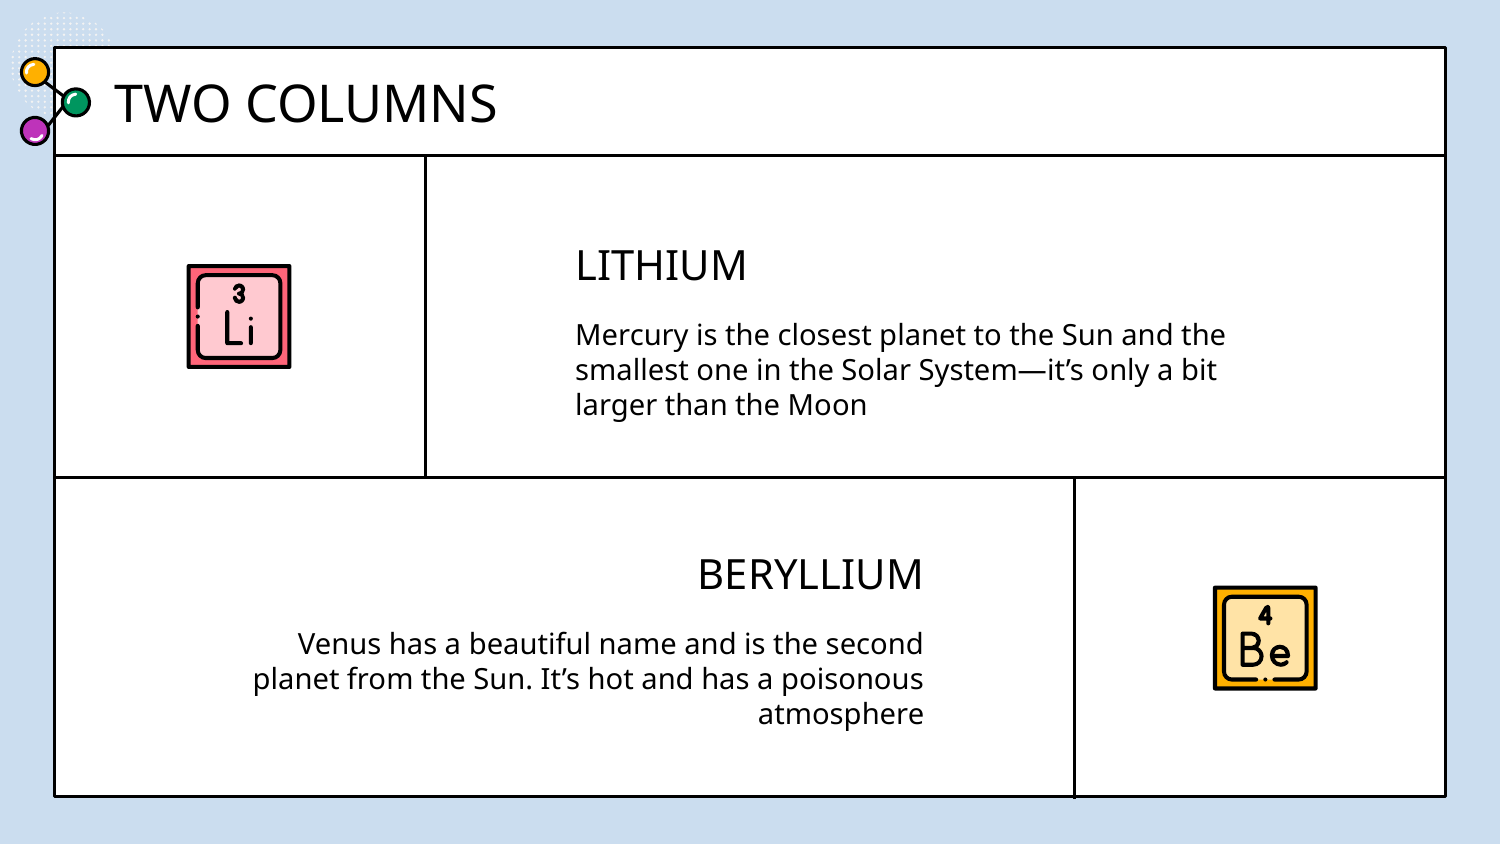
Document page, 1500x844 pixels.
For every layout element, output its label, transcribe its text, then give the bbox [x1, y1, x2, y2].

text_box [16, 58, 95, 149]
title TWO COLUMNS [53, 46, 1447, 157]
subtitle LITHIUM [575, 226, 1281, 301]
subtitle Venus has a beautiful name and is the second planet from the Sun. It’s hot and has a poisonous atmosphere [219, 610, 925, 716]
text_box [1212, 585, 1318, 691]
subtitle Mercury is the closest planet to the Sun and the smallest one in the Solar System—it’s only a bit larger than the Moon [575, 301, 1281, 407]
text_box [186, 263, 292, 370]
subtitle BERYLLIUM [219, 535, 925, 610]
